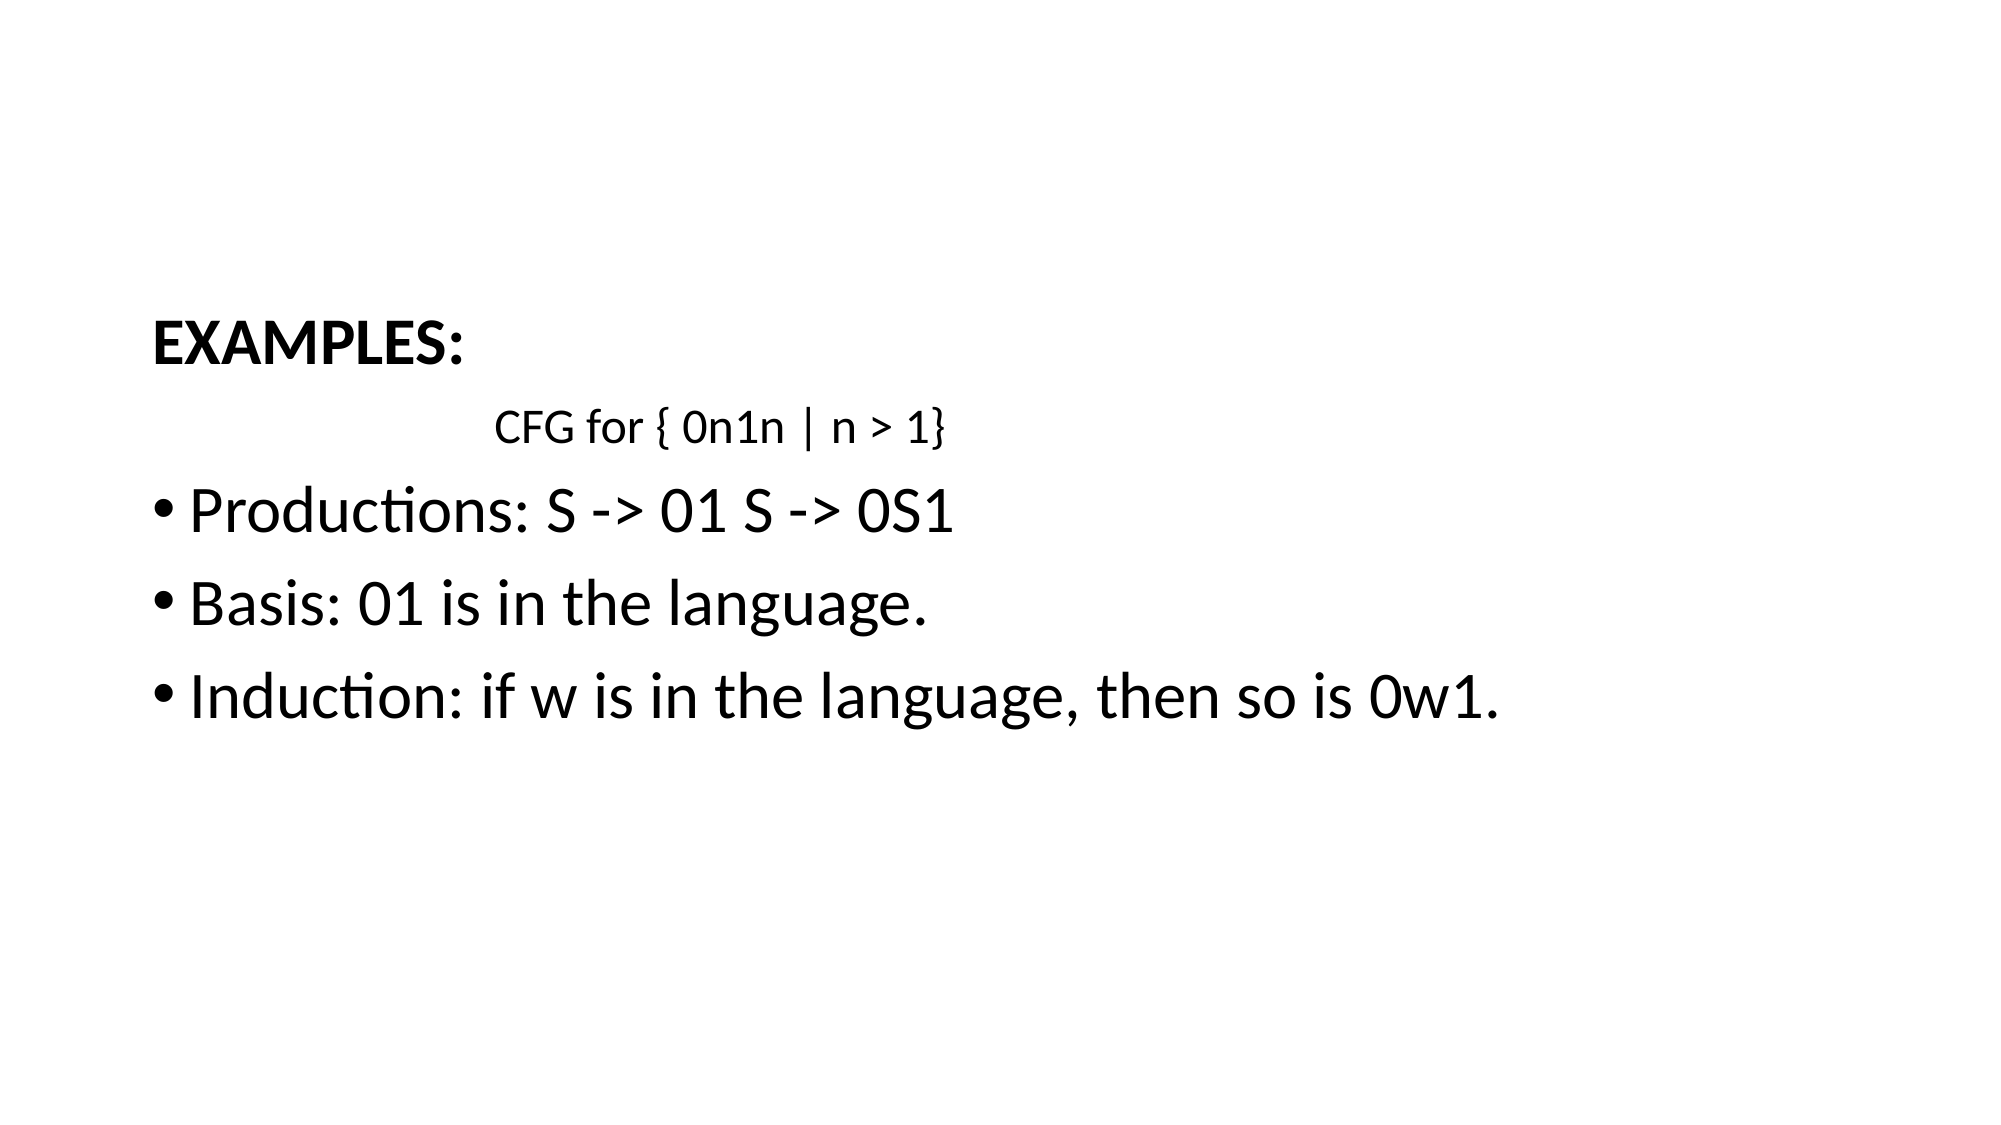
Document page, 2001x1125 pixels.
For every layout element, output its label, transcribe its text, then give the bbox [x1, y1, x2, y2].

list EXAMPLES: CFG for { 0n1n | n > 1} Productions: S -> 01 S -> 0S1 Basis: 01 is in the language. Induction: if w is in the language, then so is 0w1. [137, 299, 1863, 1014]
